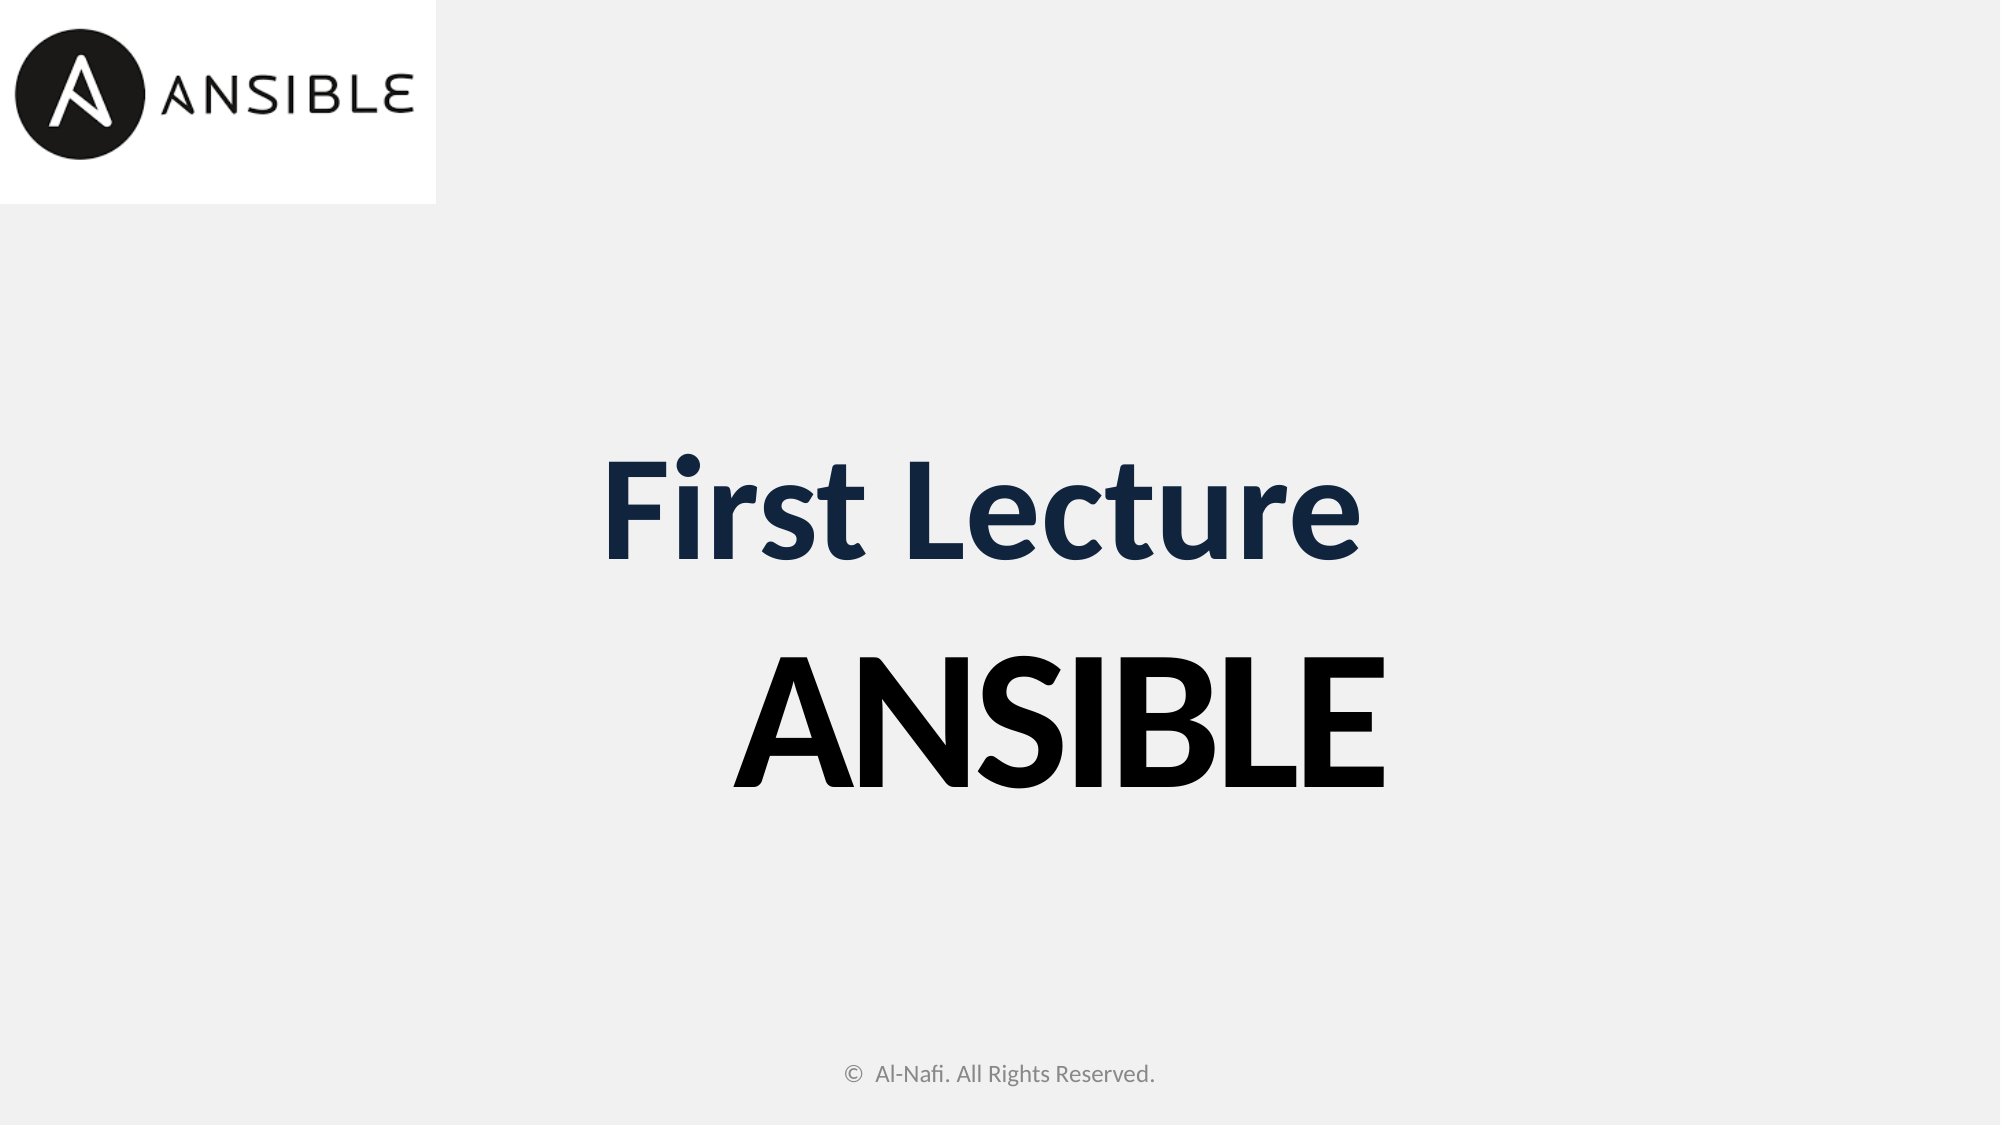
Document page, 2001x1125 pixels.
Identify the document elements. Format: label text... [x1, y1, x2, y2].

list ANSIBLE [249, 587, 1875, 830]
text_box © Al-Nafi. All Rights Reserved. [669, 1050, 1330, 1095]
title First Lecture [249, 197, 1750, 587]
picture [0, 0, 437, 204]
